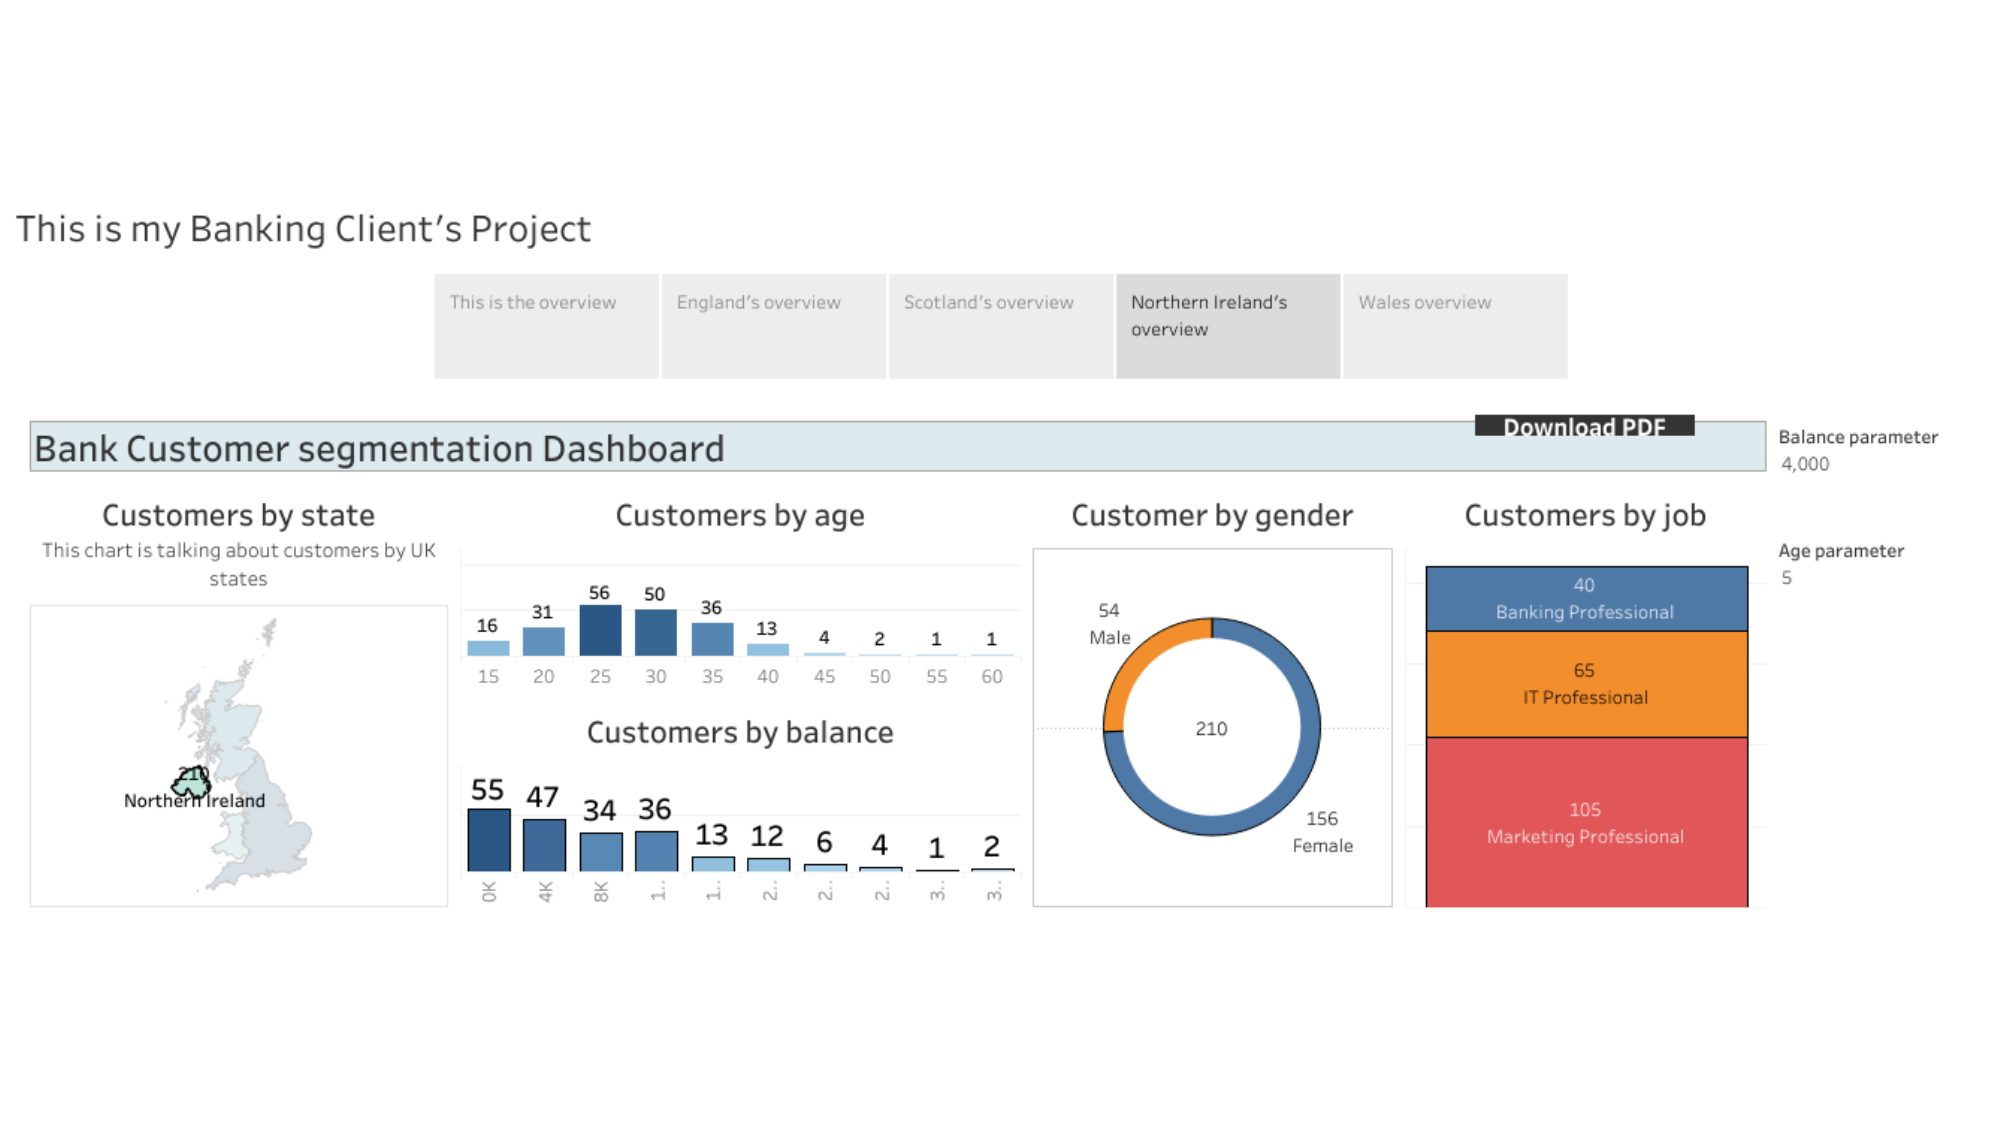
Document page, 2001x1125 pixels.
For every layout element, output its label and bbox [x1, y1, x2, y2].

picture [0, 189, 2000, 936]
